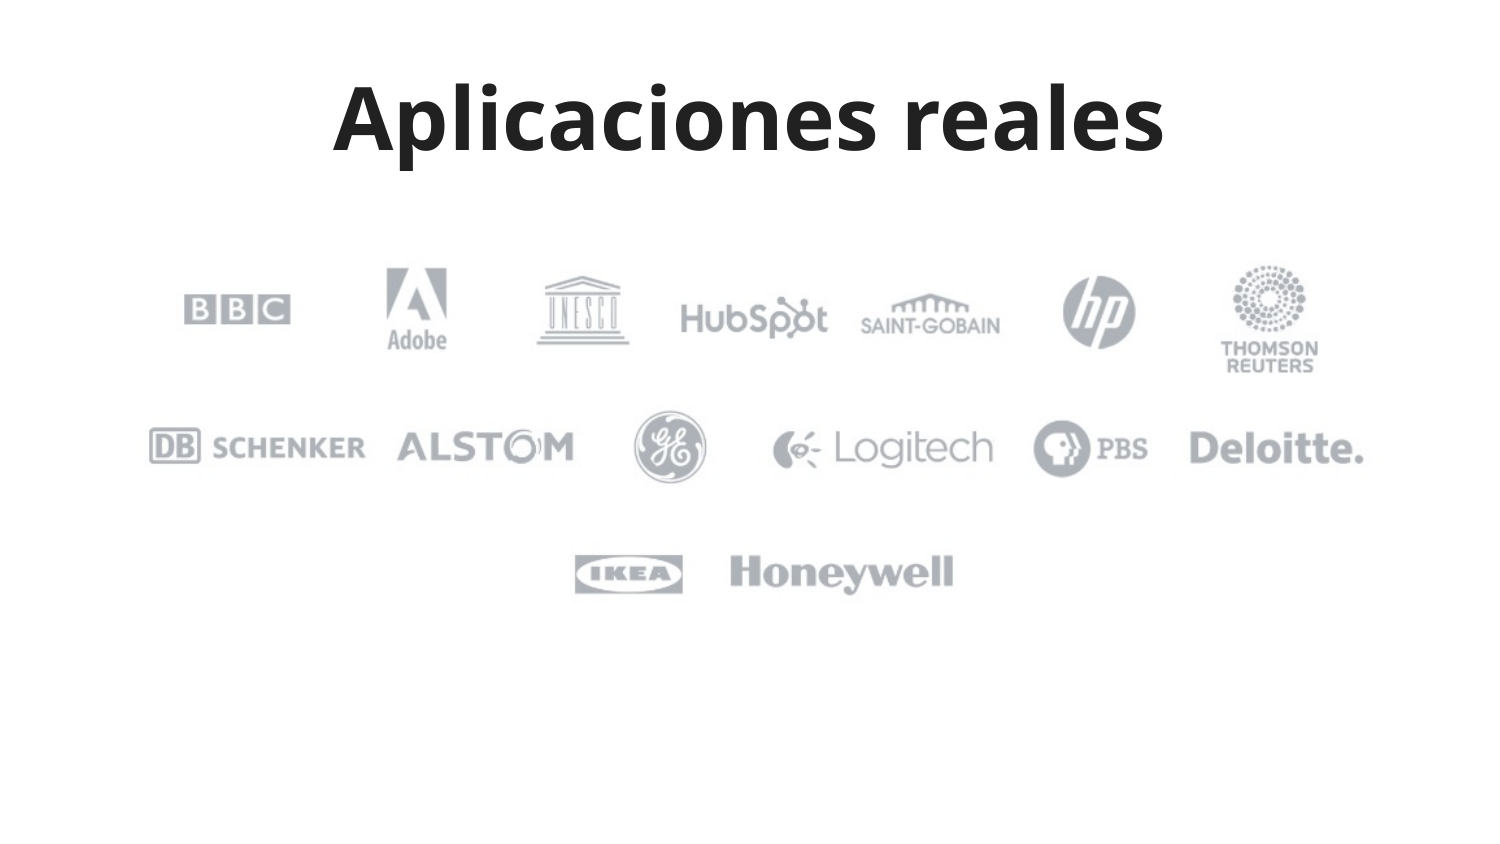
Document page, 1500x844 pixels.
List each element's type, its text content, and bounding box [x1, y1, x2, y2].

picture [135, 228, 1385, 636]
title Aplicaciones reales [51, 48, 1449, 180]
